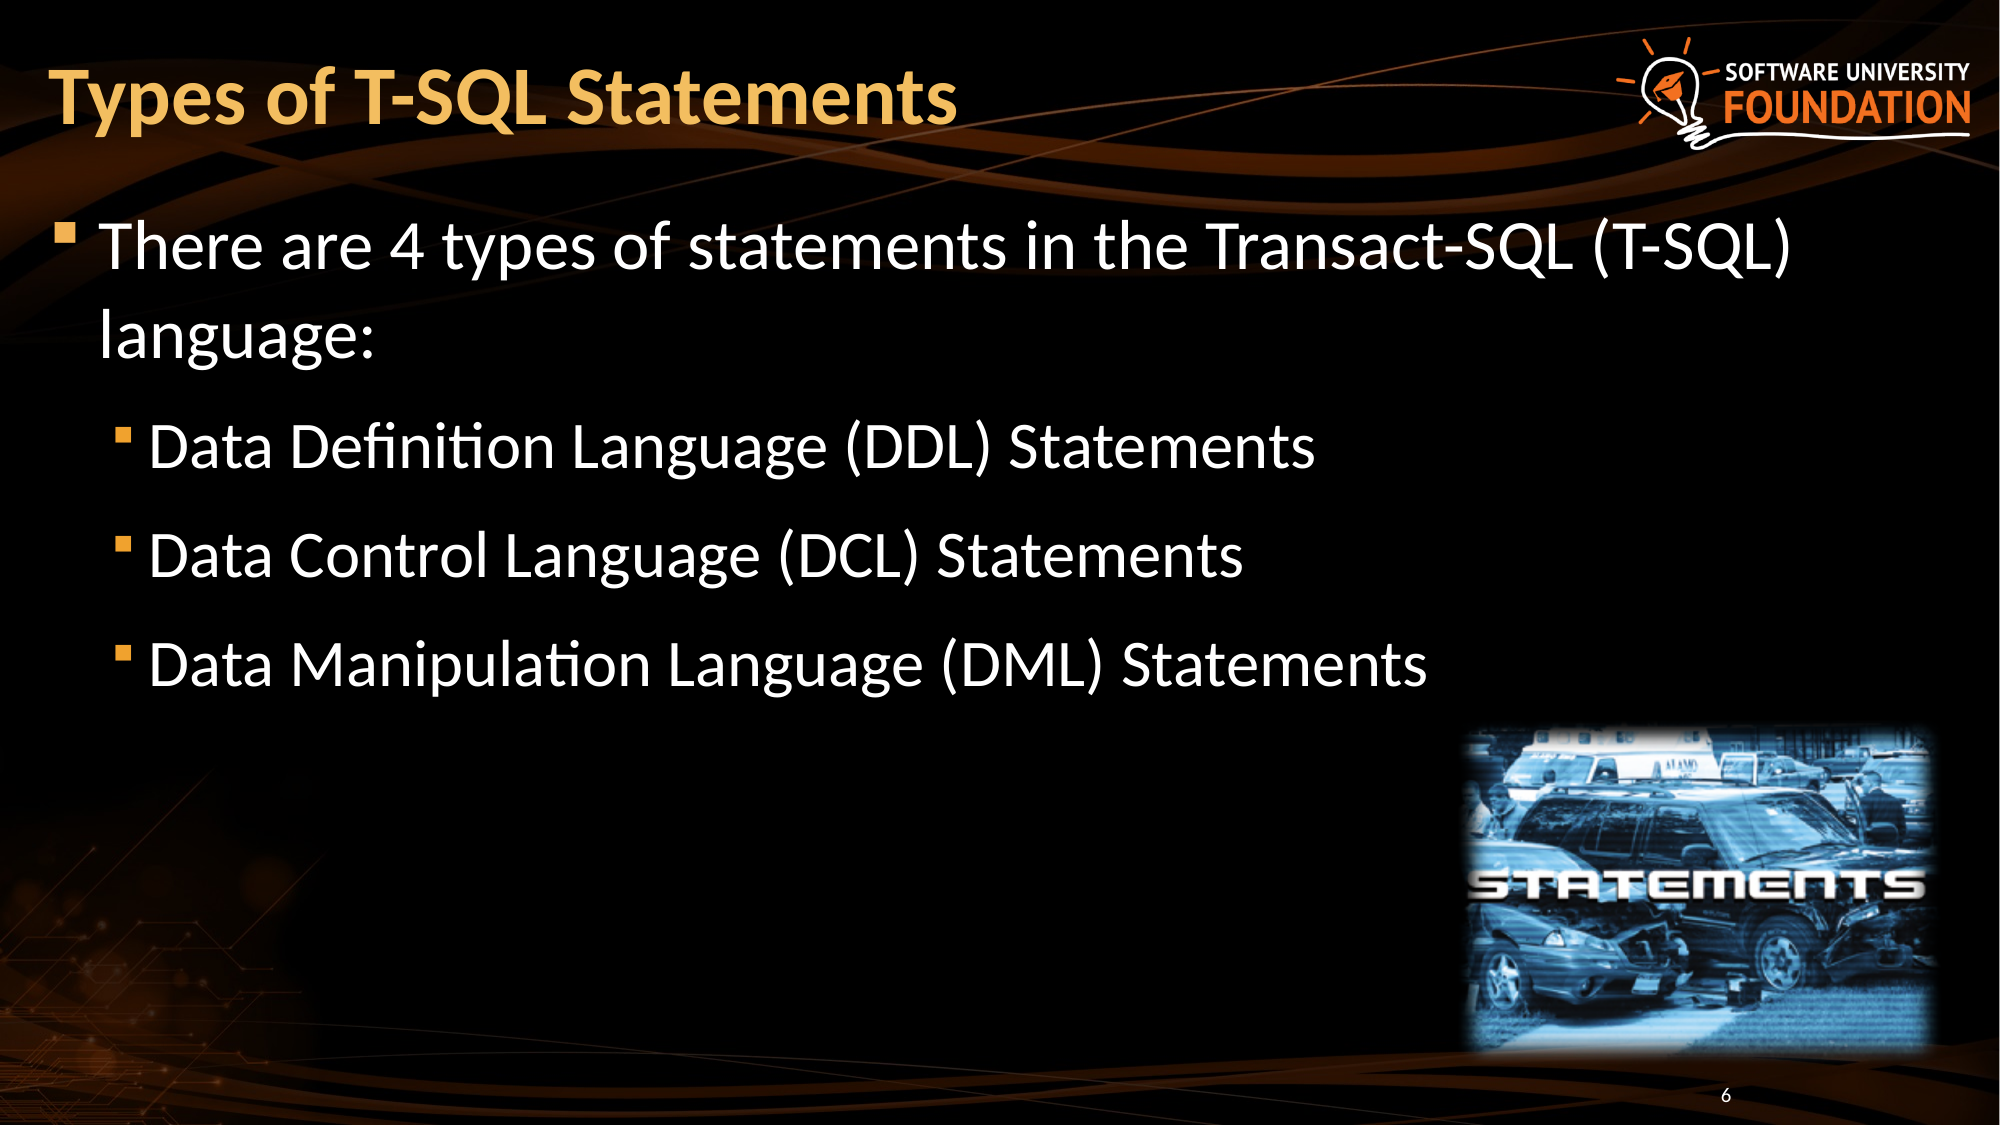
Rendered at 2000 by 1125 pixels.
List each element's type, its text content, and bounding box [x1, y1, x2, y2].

list There are 4 types of statements in the Transact-SQL (T-SQL) language: Data Definition Language (DDL) Statements Data Control Language (DCL) Statements Data Manipulation Language (DML) Statements [31, 188, 1968, 1103]
picture [0, 0, 2000, 1125]
slide_number 6 [1662, 1074, 1738, 1113]
title Types of T-SQL Statements [30, 6, 1602, 189]
